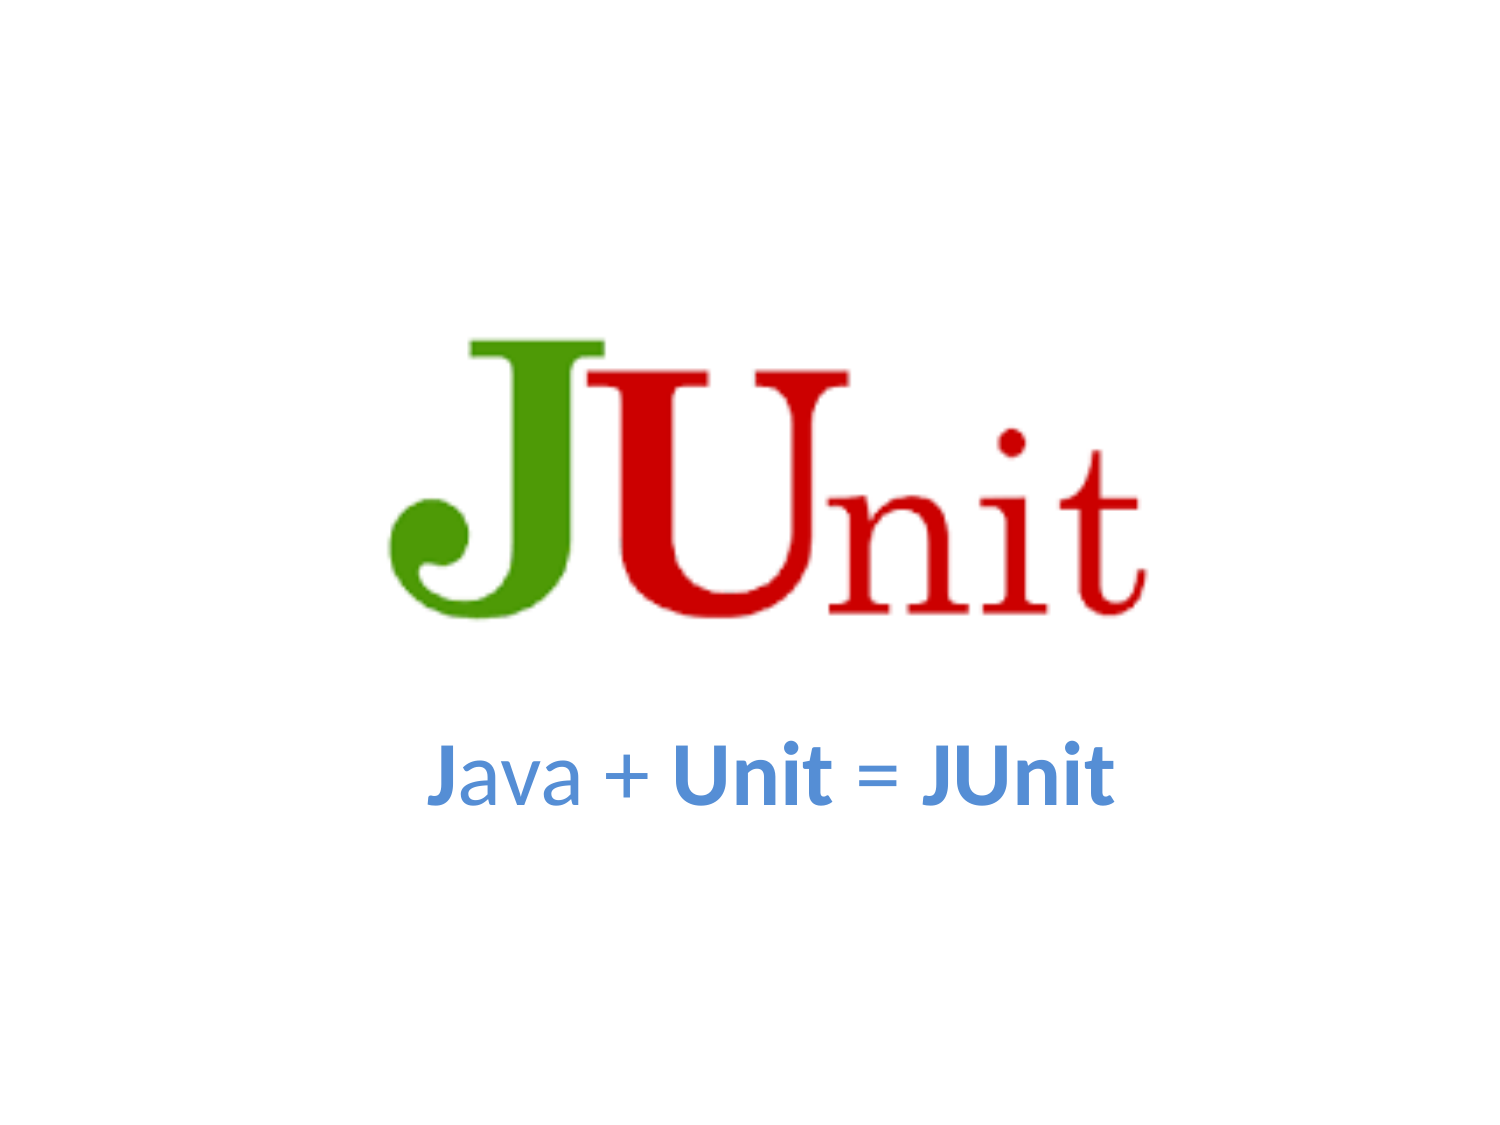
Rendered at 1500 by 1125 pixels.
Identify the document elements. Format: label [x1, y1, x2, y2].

picture [374, 87, 1163, 876]
